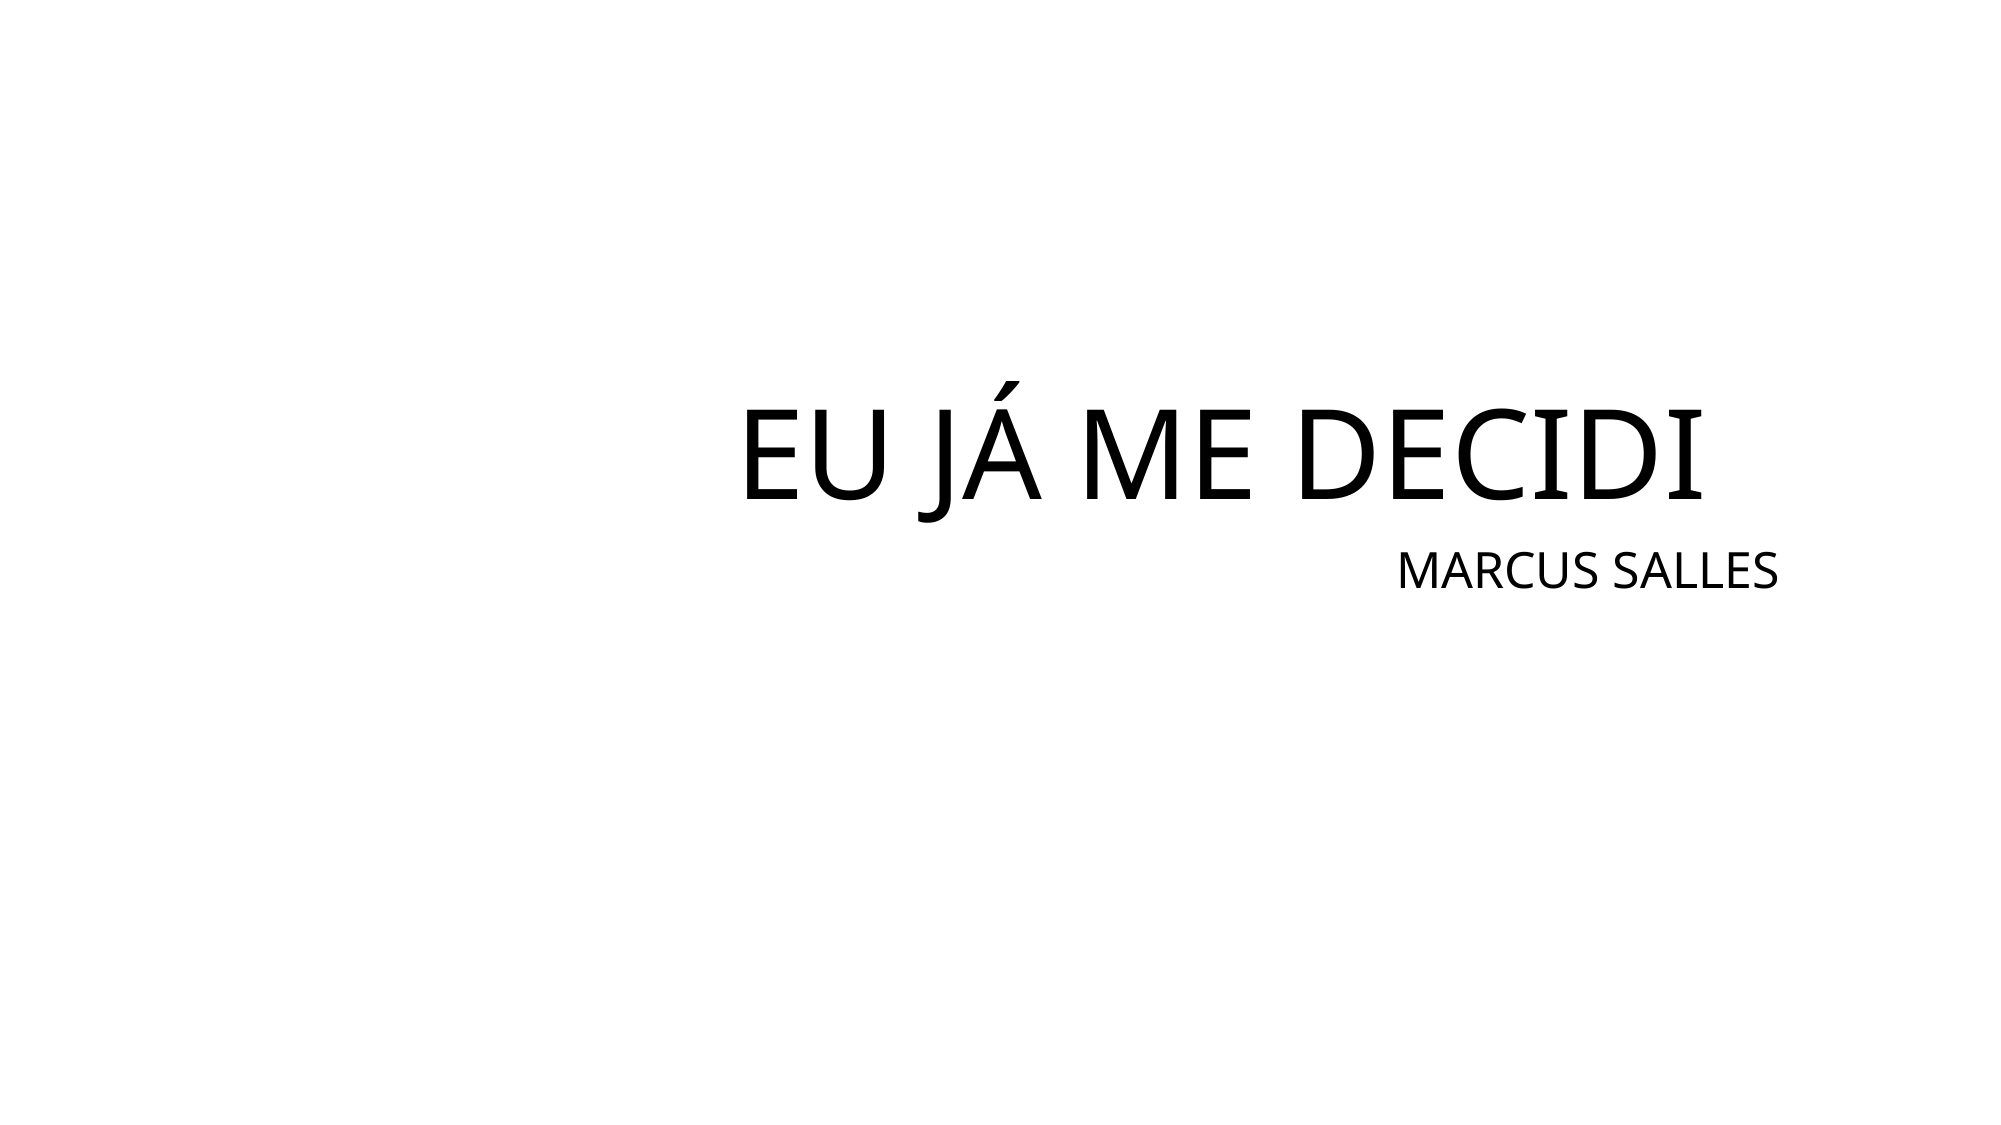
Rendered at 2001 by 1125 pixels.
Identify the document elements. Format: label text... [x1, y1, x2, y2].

subtitle MARCUS SALLES [1276, 537, 1900, 810]
title EU JÁ ME DECIDI [542, 142, 1900, 535]
